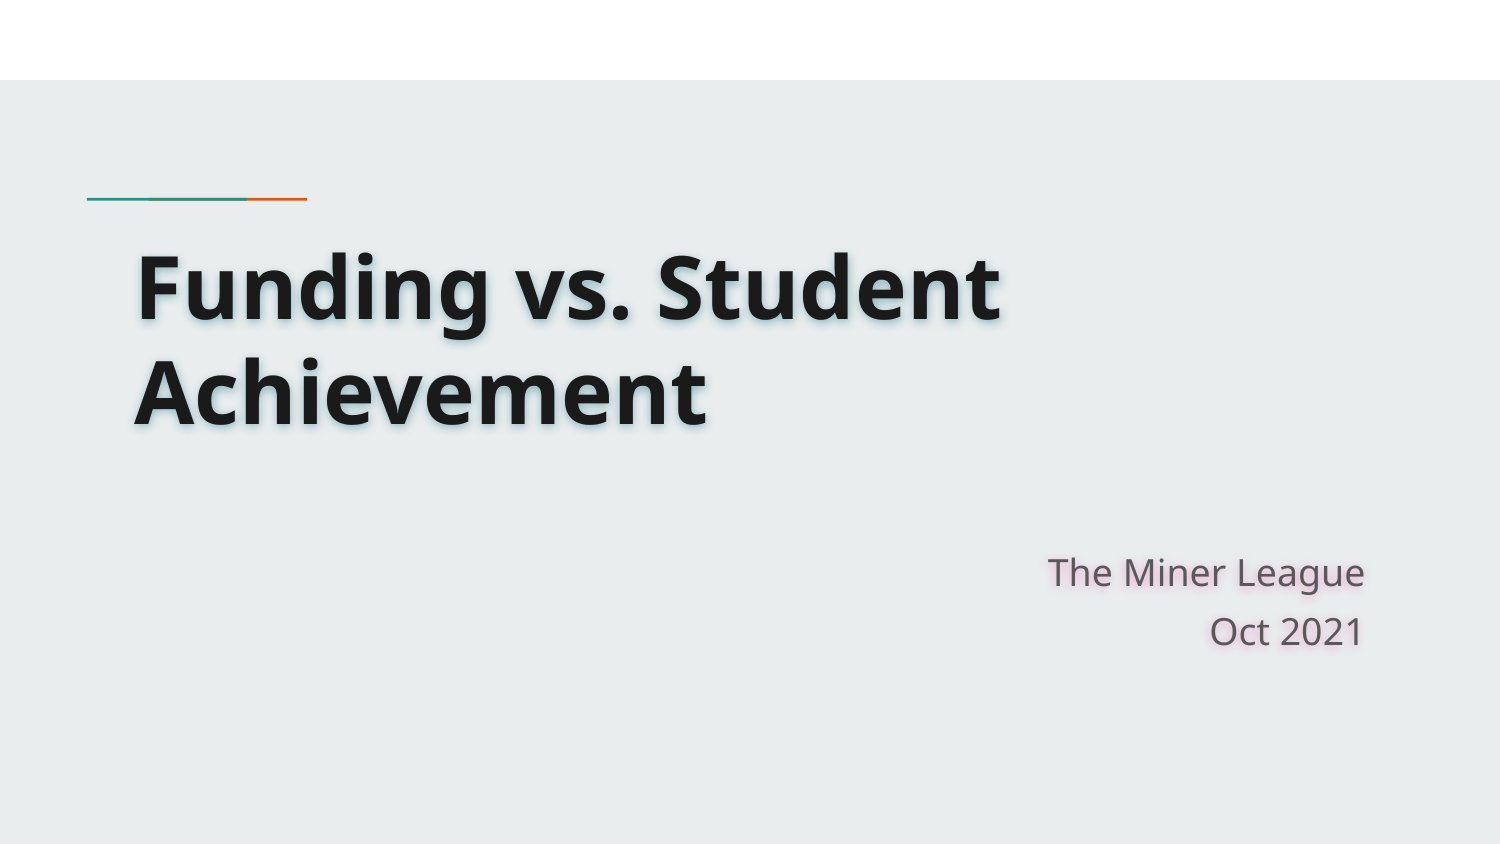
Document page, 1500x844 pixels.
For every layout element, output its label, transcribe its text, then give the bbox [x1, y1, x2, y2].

title Funding vs. Student Achievement [119, 216, 1381, 490]
subtitle The Miner League Oct 2021 [119, 520, 1381, 610]
